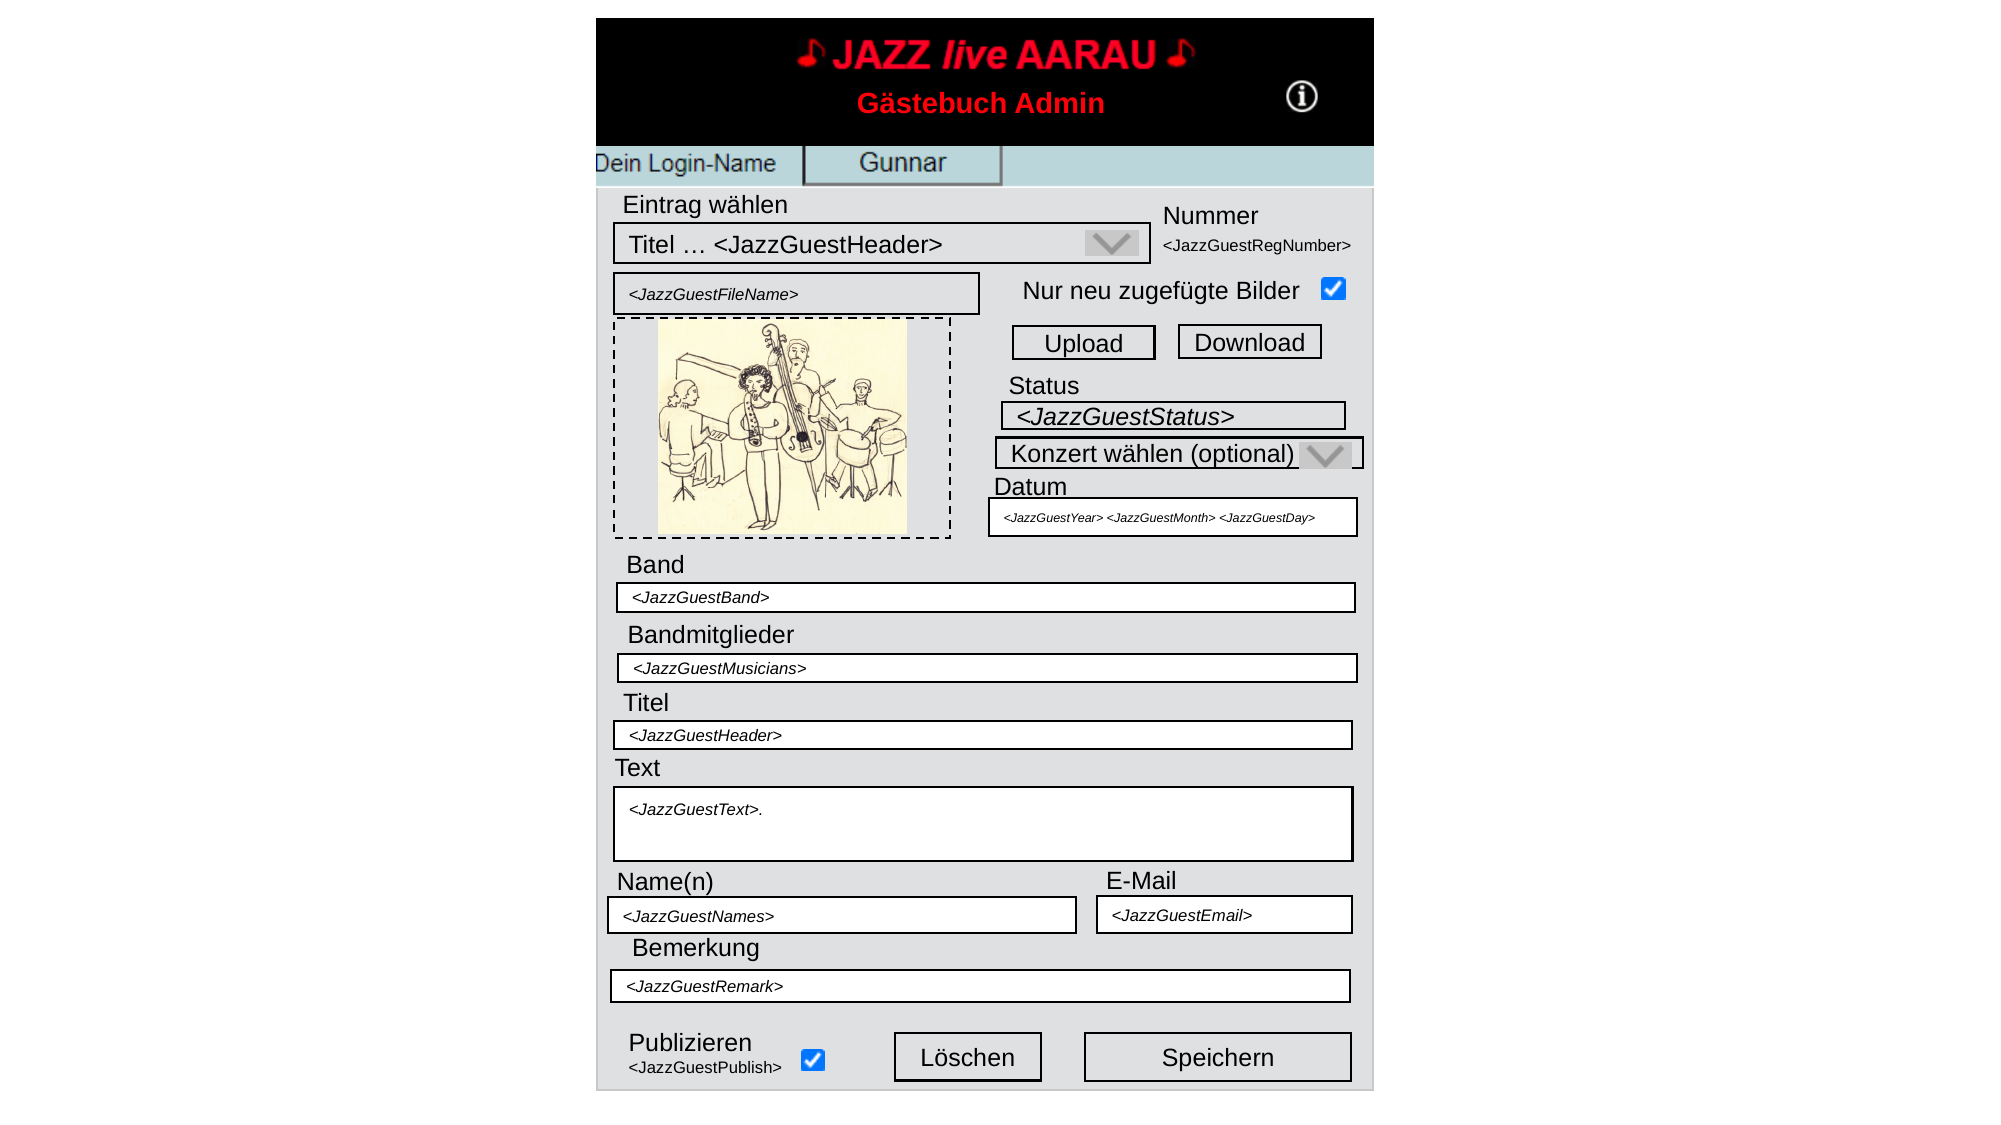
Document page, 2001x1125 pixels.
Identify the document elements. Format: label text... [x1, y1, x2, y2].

text_box <JazzGuestEmail> [1096, 895, 1353, 934]
text_box Nur neu zugefügte Bilder [1007, 266, 1350, 312]
text_box <JazzGuestText>. [613, 786, 1354, 862]
picture [794, 34, 1198, 75]
text_box Datum [978, 462, 1245, 508]
text_box Bemerkung [617, 934, 838, 969]
picture [1085, 230, 1139, 257]
text_box Bandmitglieder [612, 611, 879, 657]
text_box Titel … <JazzGuestHeader> [613, 222, 1151, 264]
picture [1274, 73, 1329, 117]
text_box Name(n) [602, 857, 868, 903]
picture [1321, 277, 1346, 300]
text_box E-Mail [1091, 856, 1357, 902]
text_box Text [599, 744, 866, 790]
picture [801, 1049, 825, 1071]
text_box Konzert wählen (optional) [995, 436, 1364, 469]
text_box Status [993, 362, 1103, 408]
text_box <JazzGuestFileName> [613, 272, 980, 315]
text_box [613, 317, 951, 539]
text_box Upload [1012, 325, 1156, 360]
picture [596, 146, 1374, 188]
text_box <JazzGuestNames> [607, 896, 1077, 934]
text_box <JazzGuestBand> [616, 582, 1356, 613]
picture [658, 319, 907, 534]
text_box <JazzGuestHeader> [613, 720, 1353, 750]
picture [1299, 442, 1352, 469]
text_box Band [611, 540, 877, 586]
text_box Nummer <JazzGuestRegNumber> [1148, 192, 1372, 263]
text_box Titel [608, 678, 874, 724]
text_box Download [1178, 324, 1322, 359]
text_box [596, 188, 1374, 1091]
text_box <JazzGuestMusicians> [617, 653, 1358, 683]
text_box <JazzGuestRemark> [610, 969, 1351, 1003]
text_box <JazzGuestYear> <JazzGuestMonth> <JazzGuestDay> [988, 497, 1358, 537]
text_box Gästebuch Admin [596, 18, 1374, 146]
text_box Publizieren <JazzGuestPublish> [613, 1019, 805, 1084]
text_box Eintrag wählen [607, 188, 808, 226]
text_box <JazzGuestStatus> [1001, 401, 1346, 430]
text_box Löschen [894, 1032, 1042, 1082]
text_box Speichern [1084, 1032, 1352, 1082]
